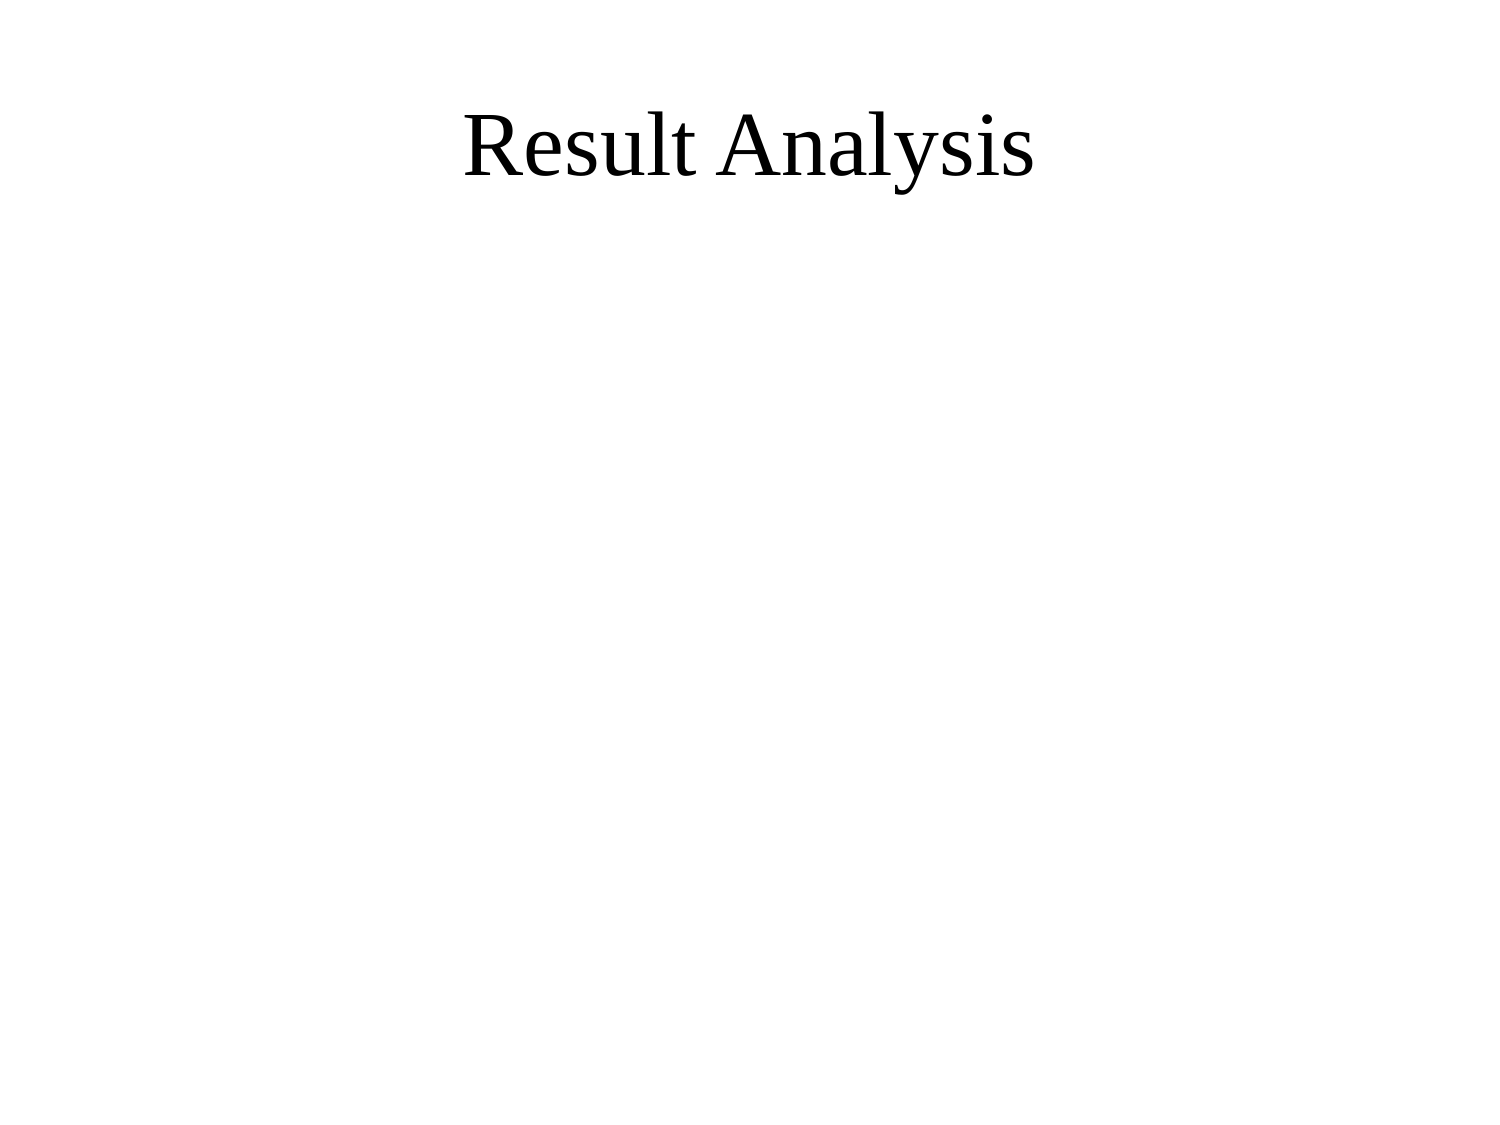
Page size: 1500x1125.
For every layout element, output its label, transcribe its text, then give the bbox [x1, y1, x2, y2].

title Result Analysis [74, 44, 1426, 234]
